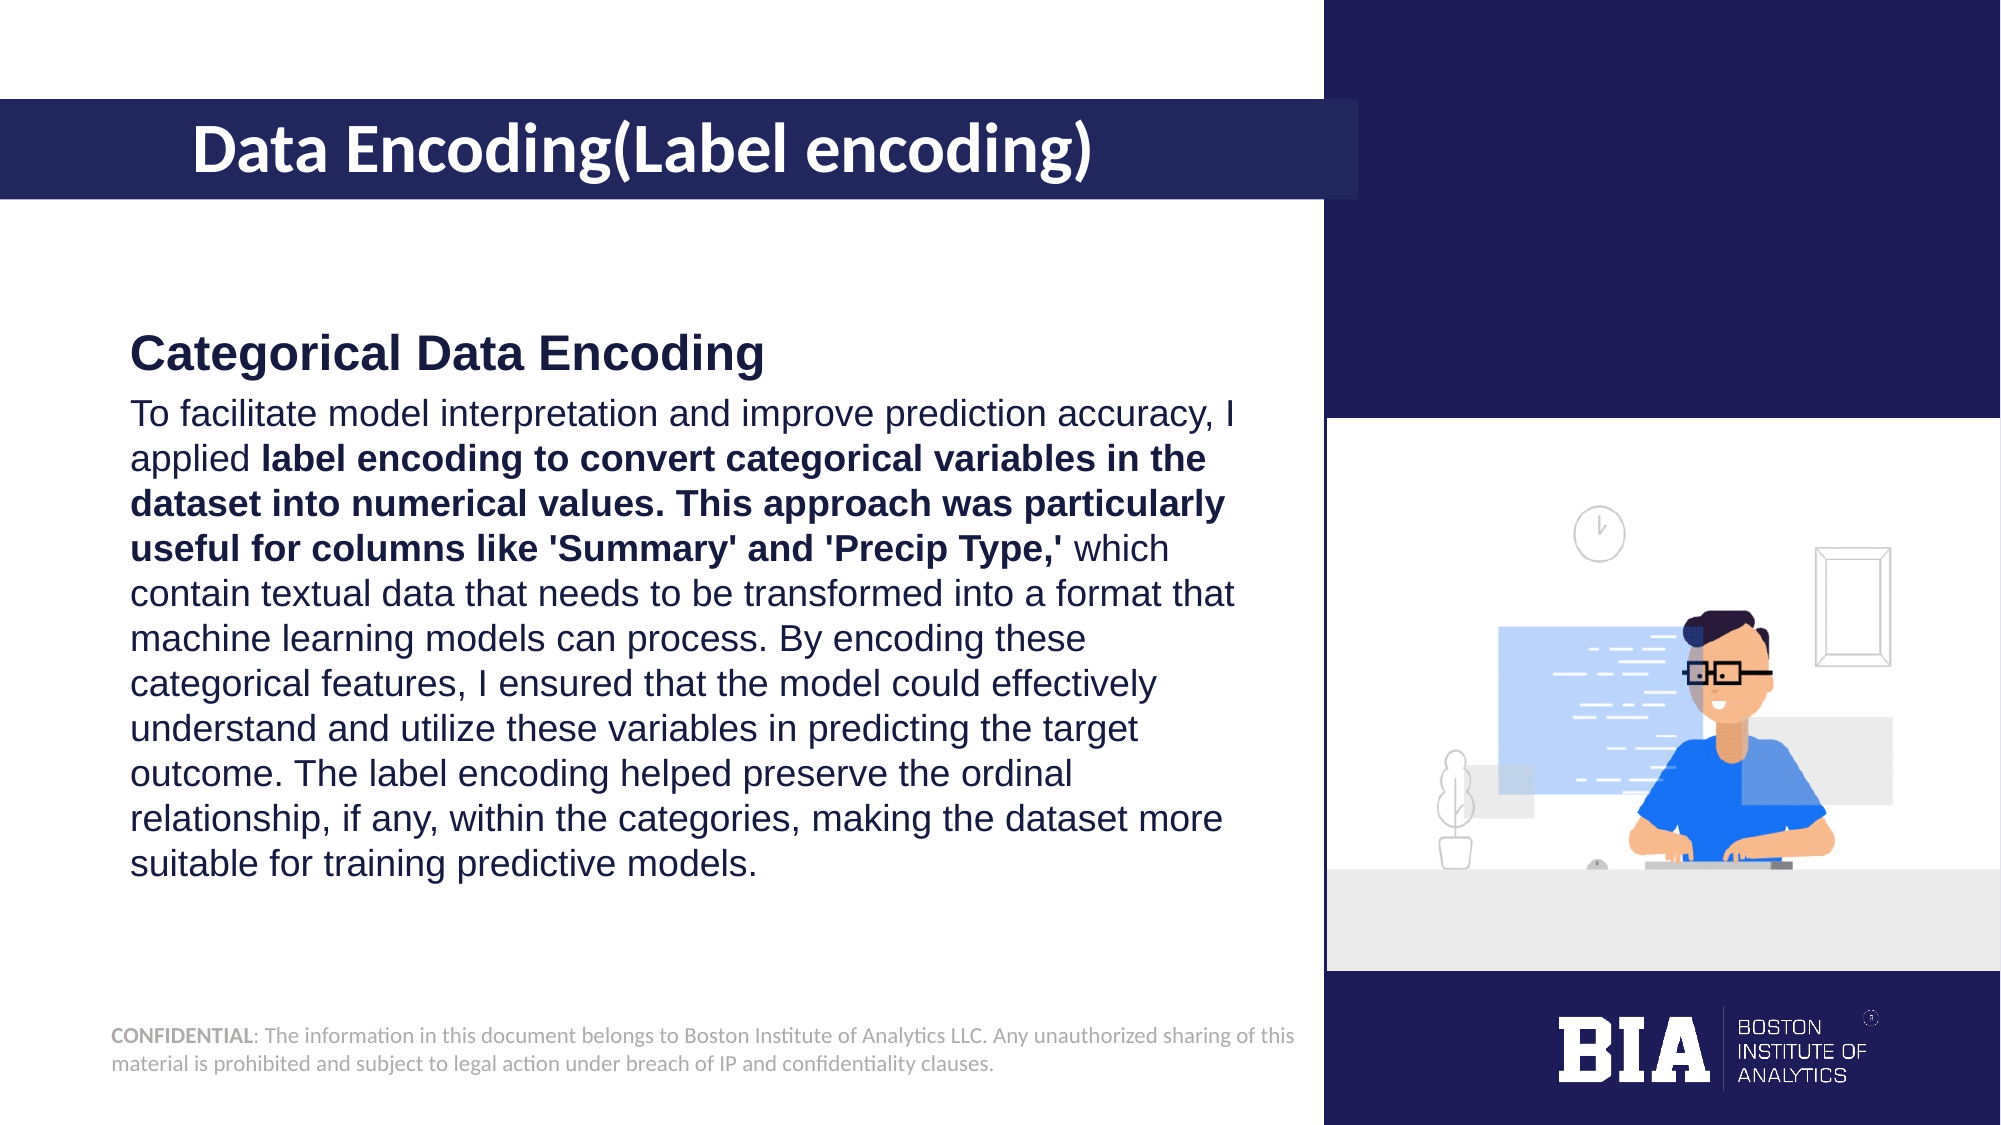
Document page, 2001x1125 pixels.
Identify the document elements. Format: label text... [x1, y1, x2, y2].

title Data Encoding(Label encoding) [0, 99, 1359, 200]
list To facilitate model interpretation and improve prediction accuracy, I applied label encoding to convert categorical variables in the dataset into numerical values. This approach was particularly useful for columns like 'Summary' and 'Precip Type,' which contain textual data that needs to be transformed into a format that machine learning models can process. By encoding these categorical features, I ensured that the model could effectively understand and utilize these variables in predicting the target outcome. The label encoding helped preserve the ordinal relationship, if any, within the categories, making the dataset more suitable for training predictive models. [115, 307, 1289, 961]
picture [1559, 1003, 1881, 1093]
text_box Categorical Data Encoding [115, 313, 970, 388]
picture [1327, 418, 2000, 971]
